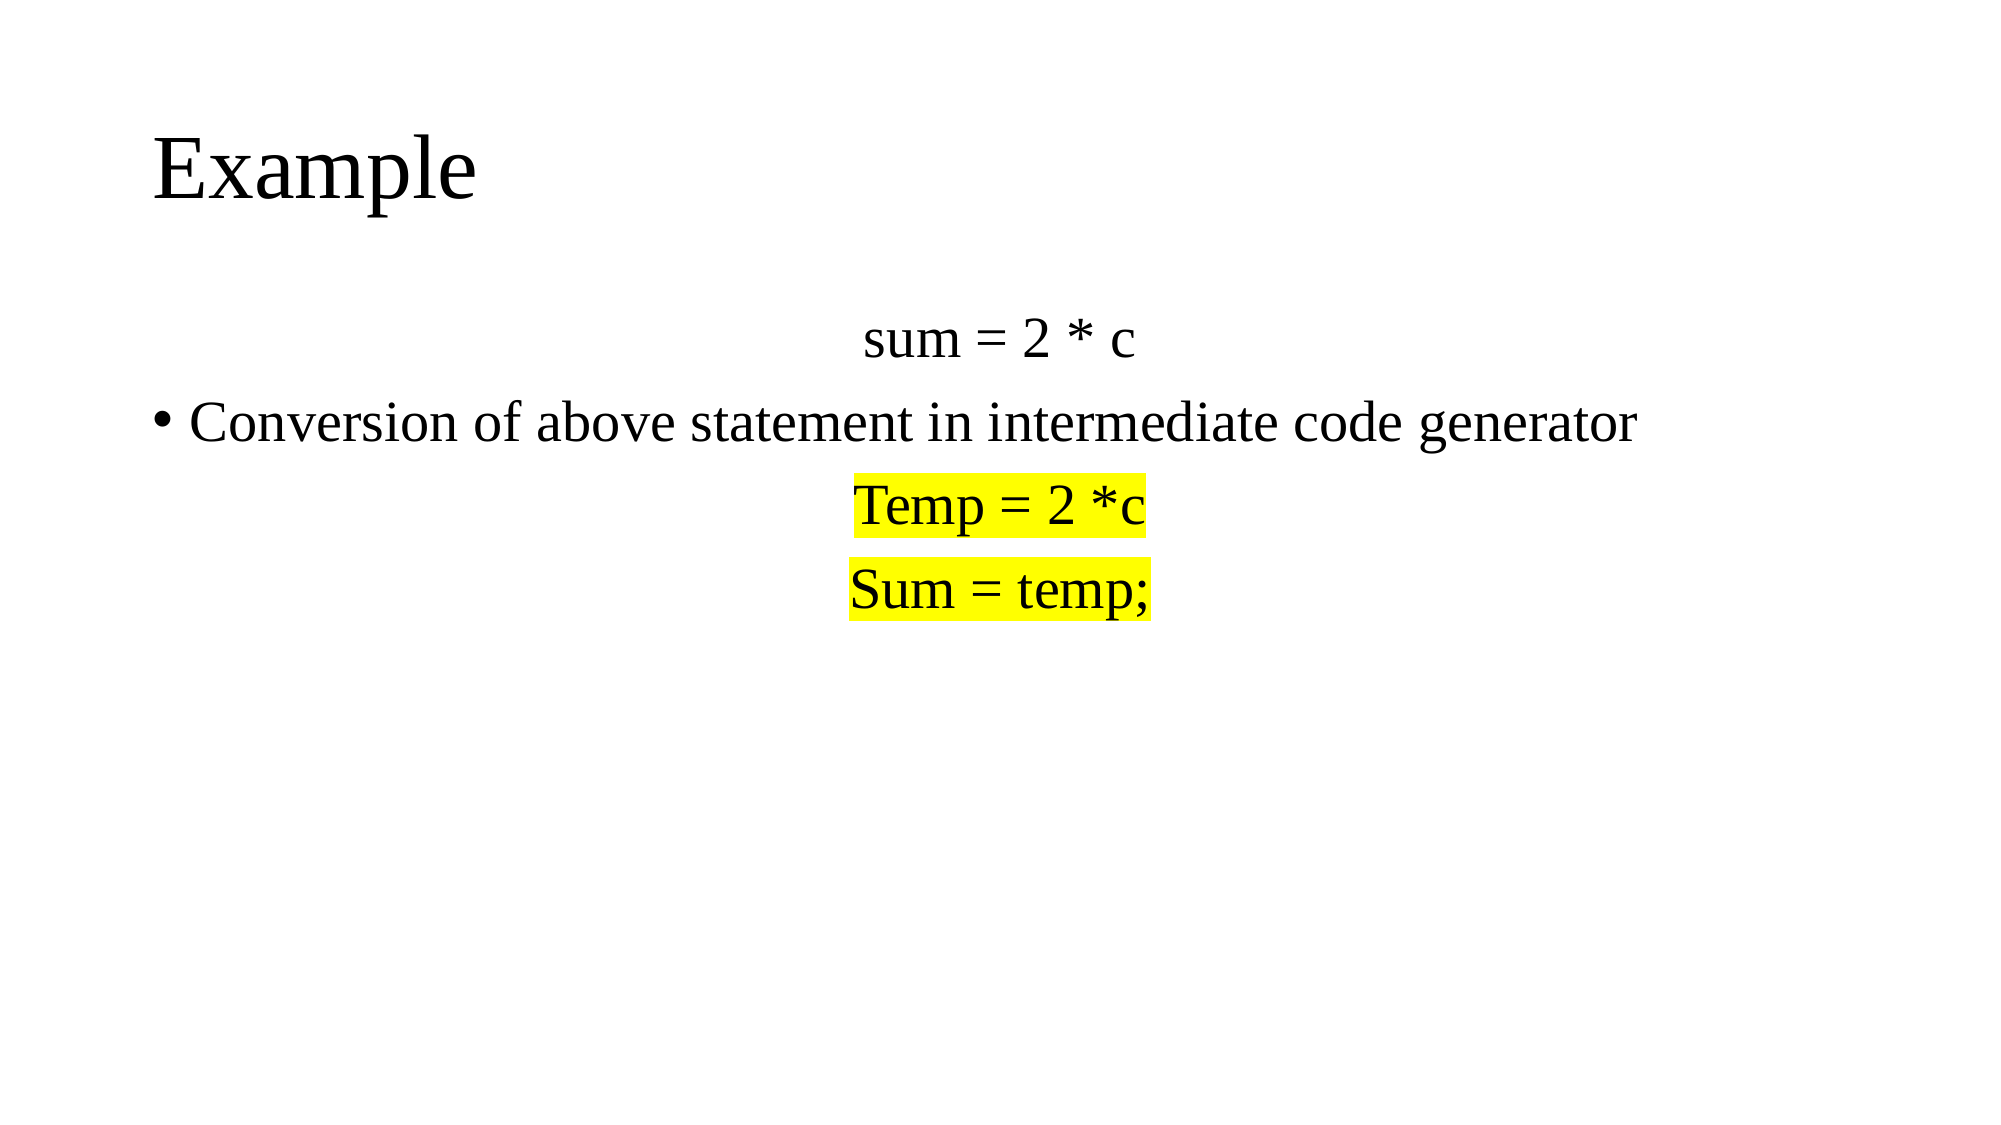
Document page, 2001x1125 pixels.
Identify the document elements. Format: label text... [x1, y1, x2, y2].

list sum = 2 * c Conversion of above statement in intermediate code generator Temp = 2 *c Sum = temp; [137, 299, 1863, 1014]
title Example [137, 59, 1863, 278]
